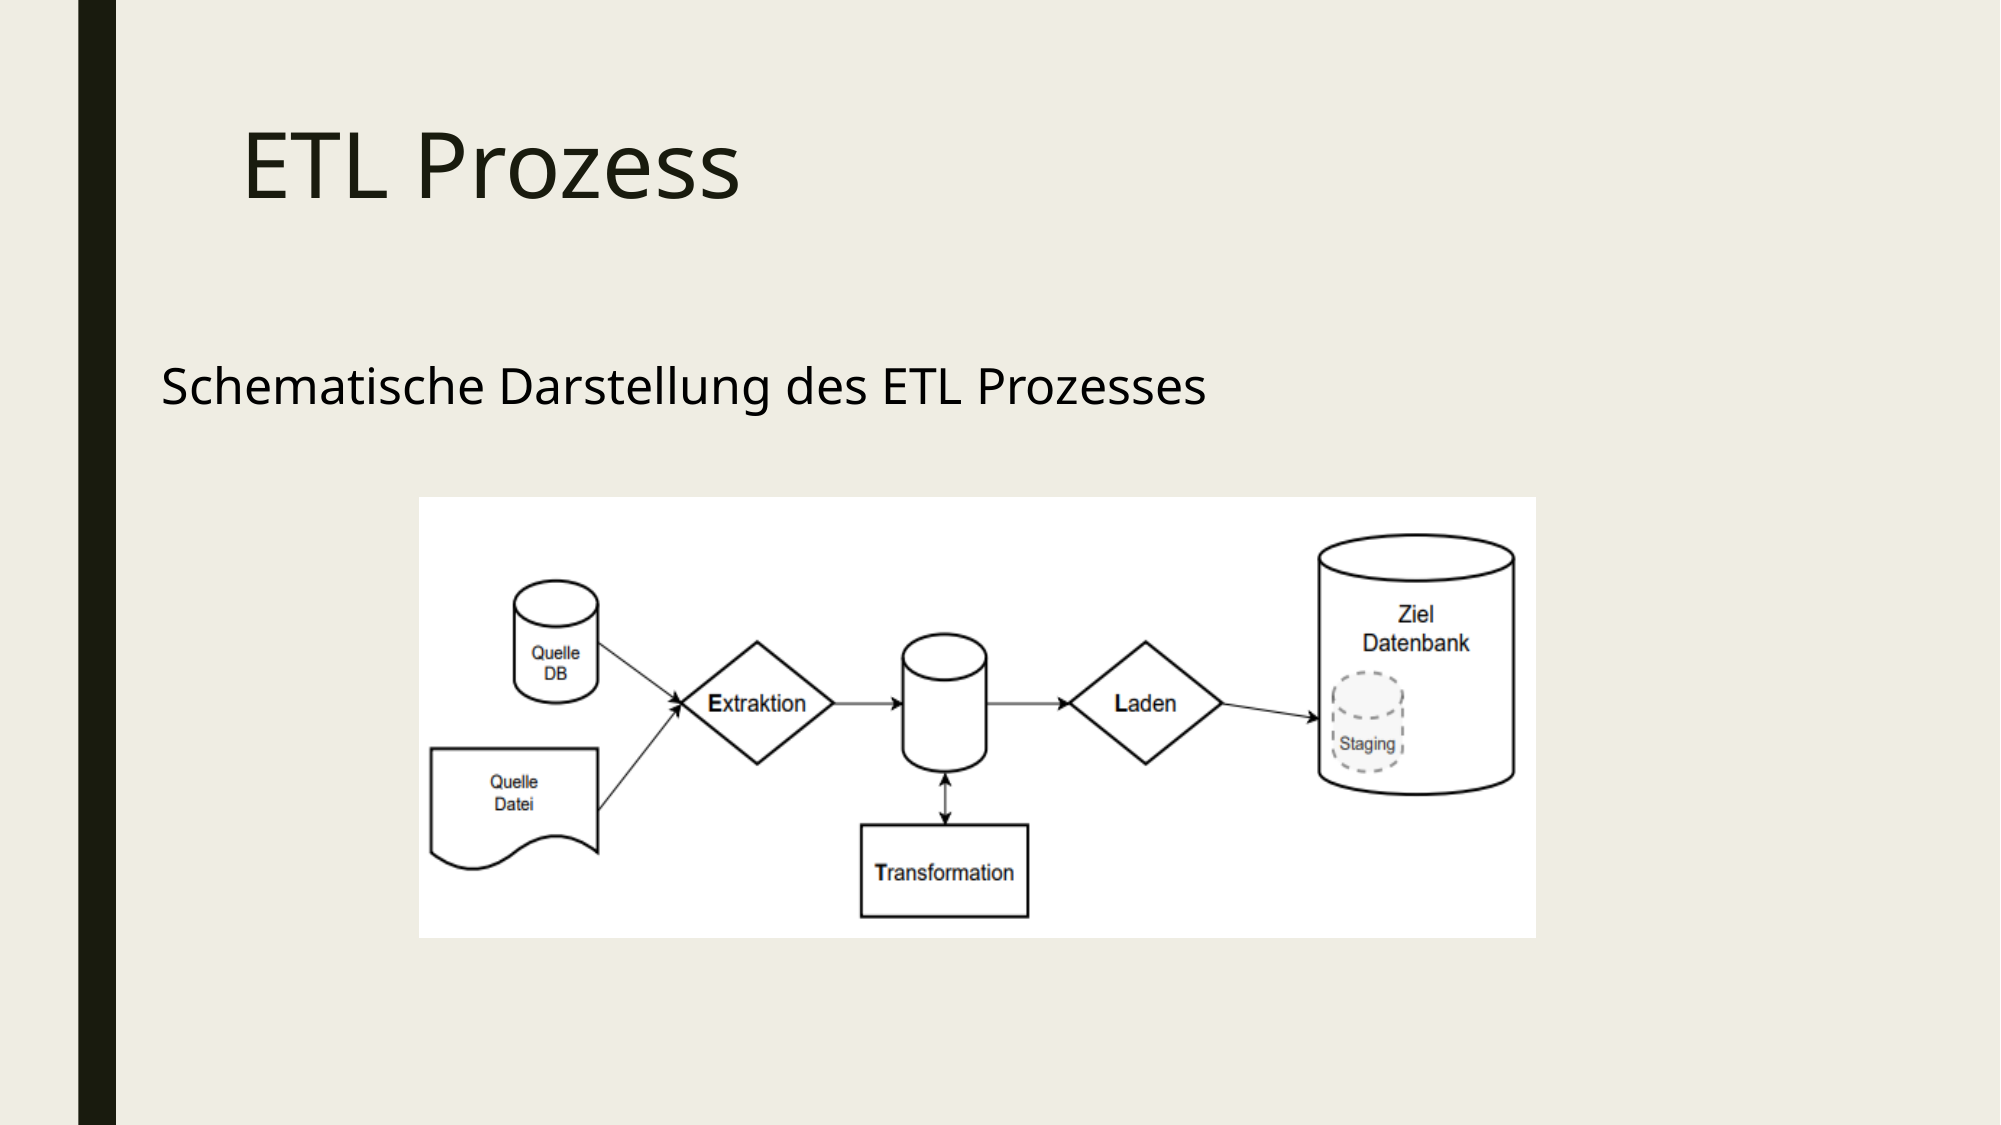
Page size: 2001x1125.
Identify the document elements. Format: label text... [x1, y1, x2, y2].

title ETL Prozess [225, 112, 1800, 346]
text_box Schematische Darstellung des ETL Prozesses [137, 346, 1863, 422]
picture [419, 497, 1536, 938]
